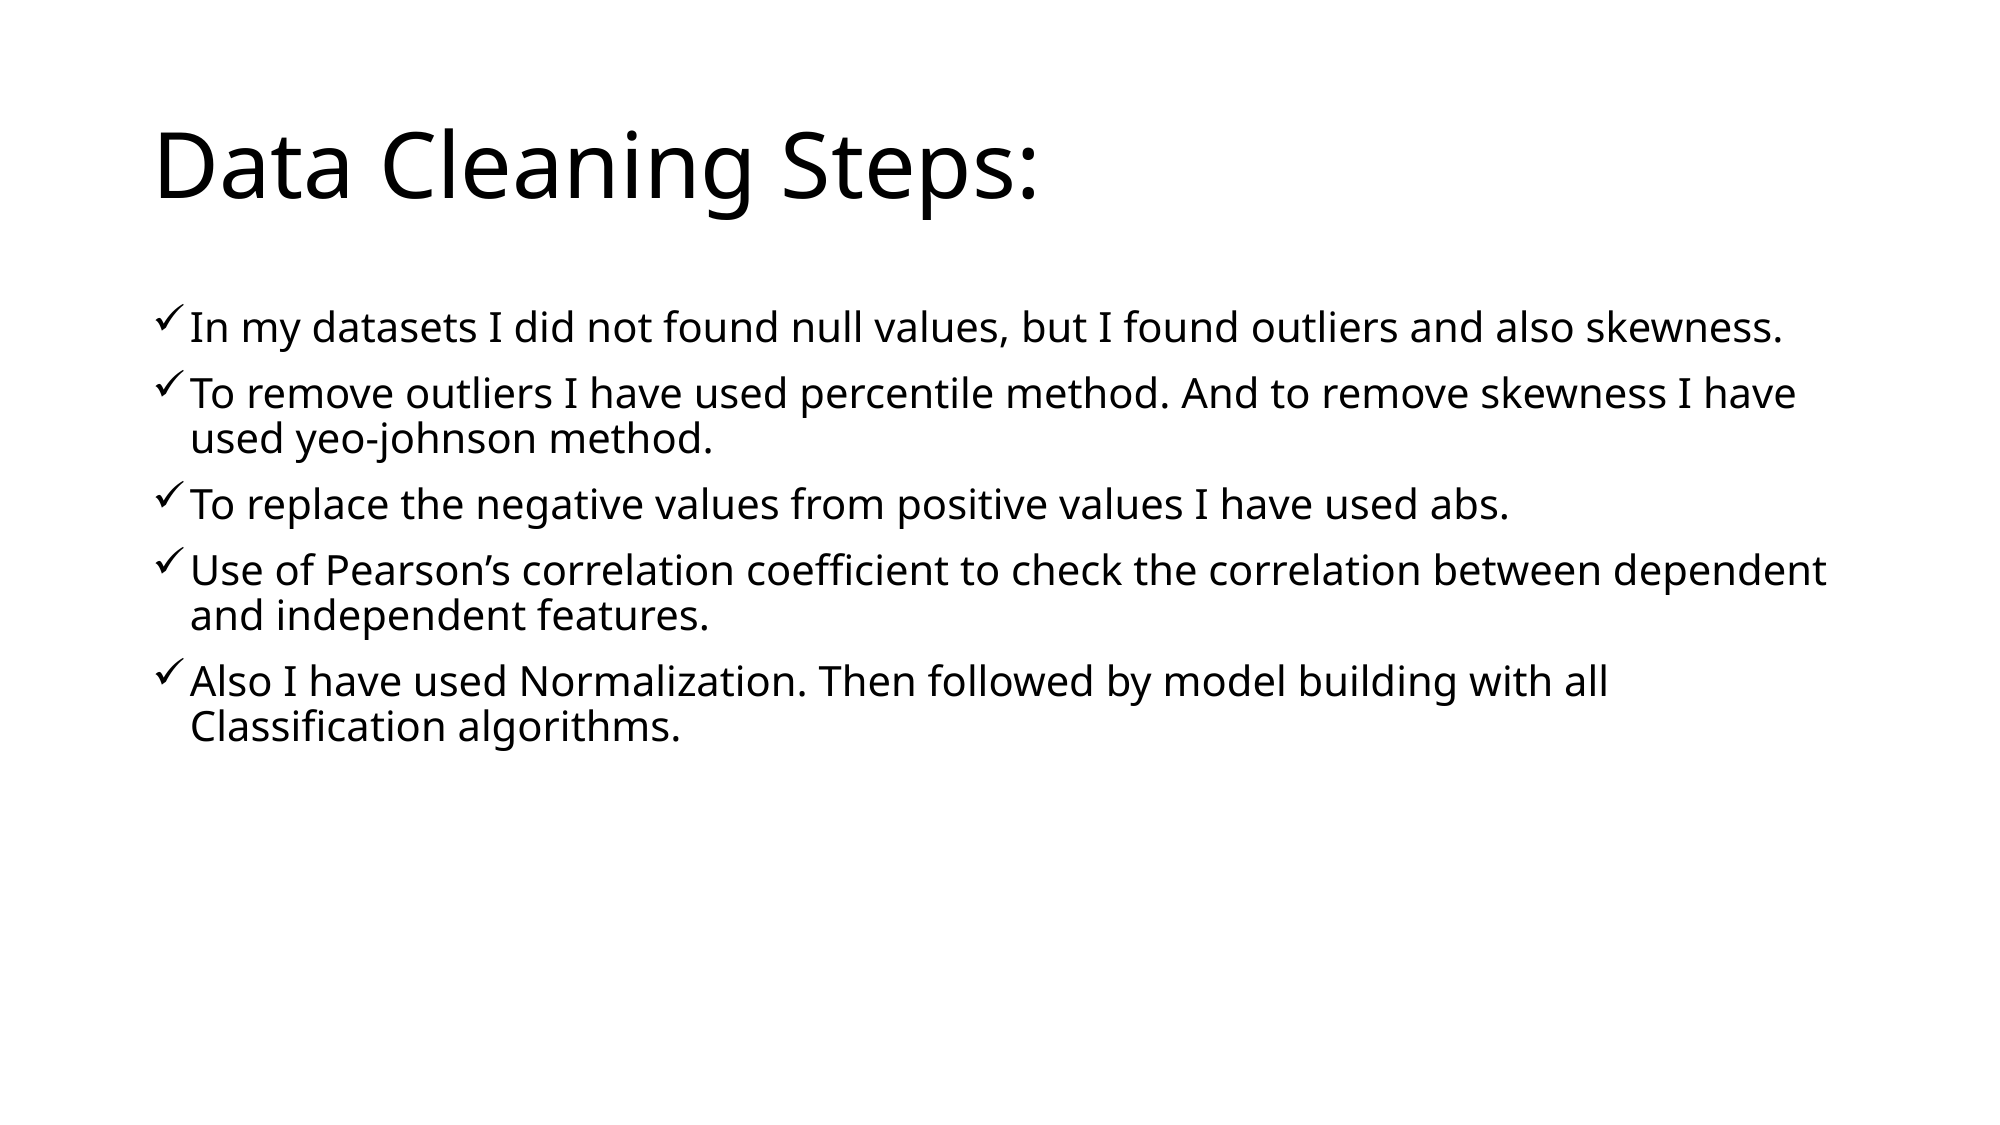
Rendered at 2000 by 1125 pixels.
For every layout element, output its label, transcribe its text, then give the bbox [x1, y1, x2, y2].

title Data Cleaning Steps: [137, 59, 1862, 278]
list In my datasets I did not found null values, but I found outliers and also skewness. To remove outliers I have used percentile method. And to remove skewness I have used yeo-johnson method. To replace the negative values from positive values I have used abs. Use of Pearson’s correlation coefficient to check the correlation between dependent and independent features. Also I have used Normalization. Then followed by model building with all Classification algorithms. [137, 299, 1862, 1014]
